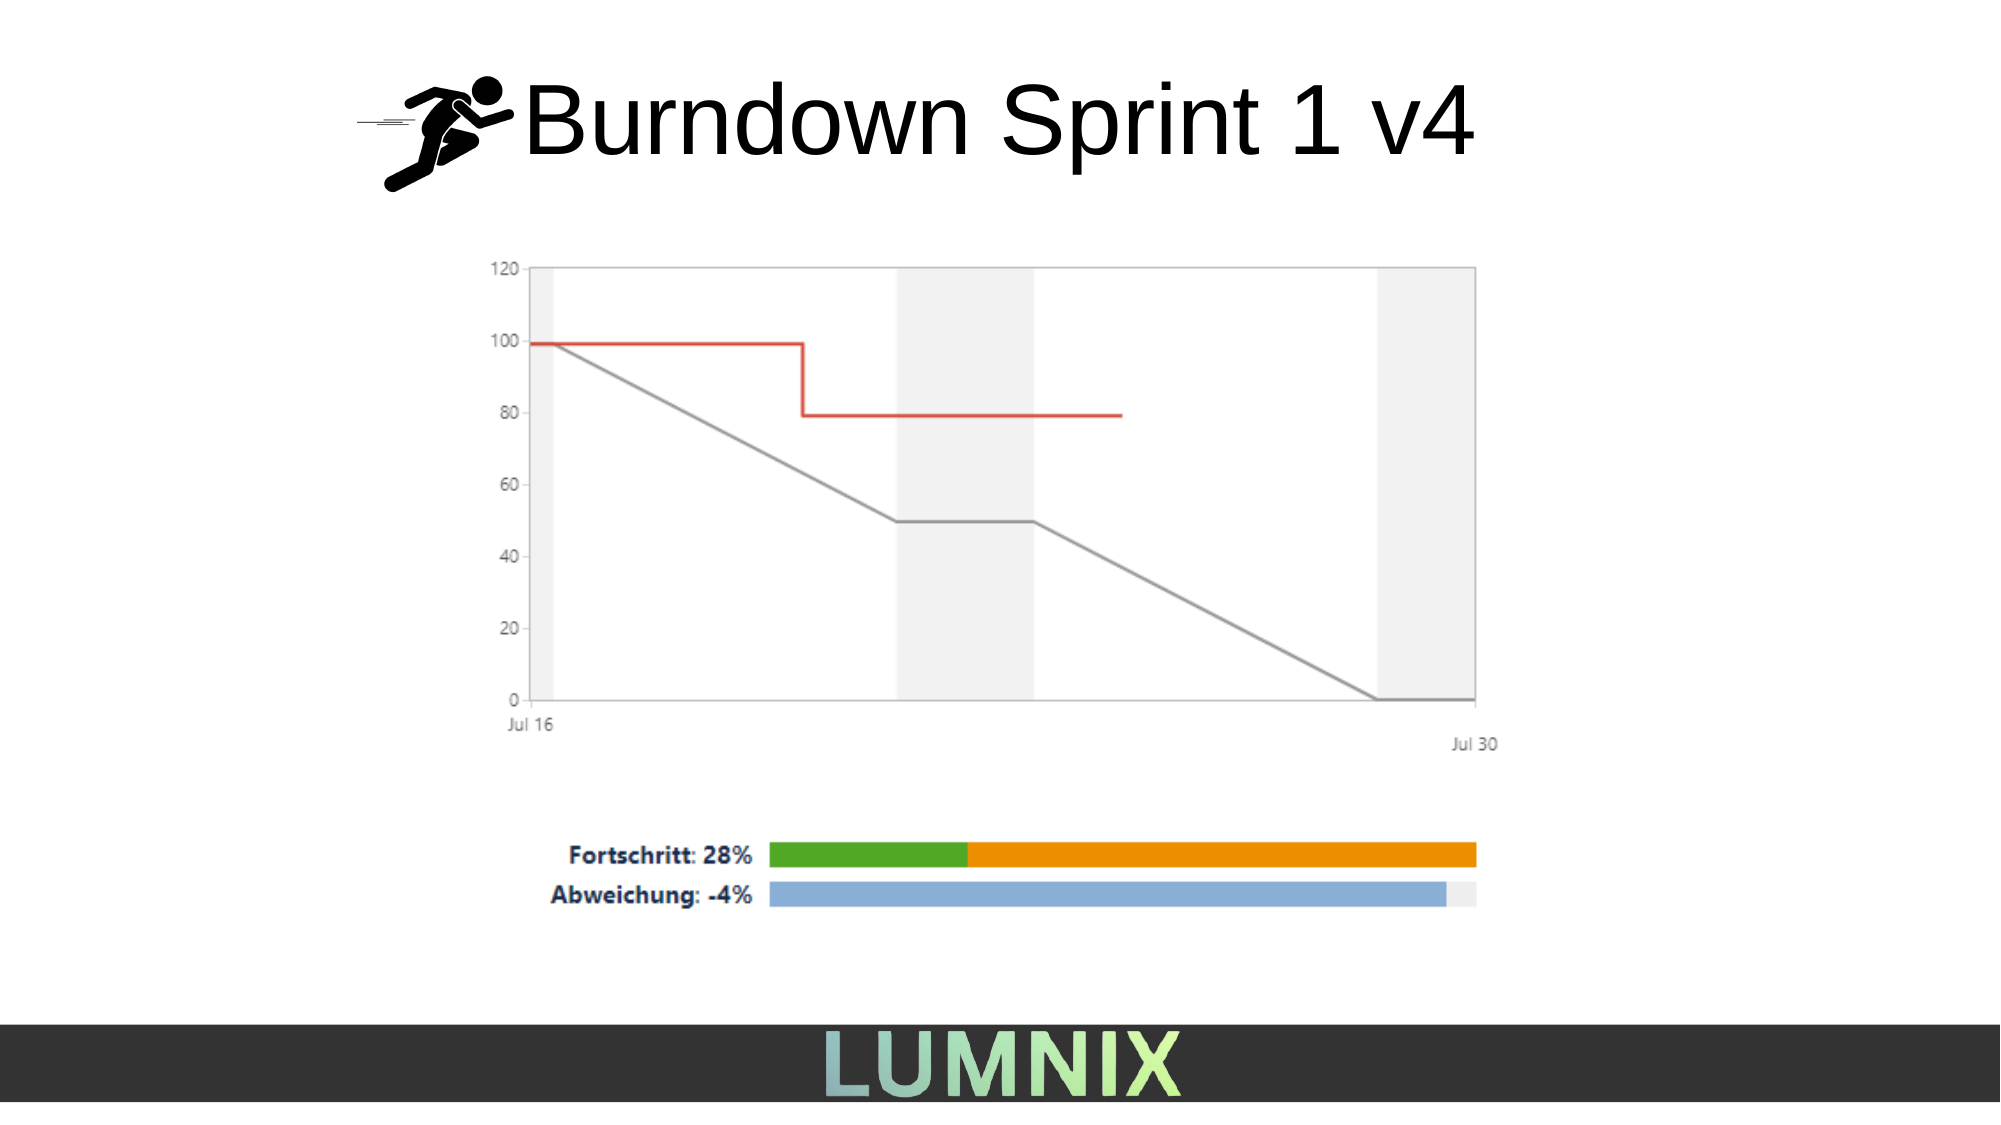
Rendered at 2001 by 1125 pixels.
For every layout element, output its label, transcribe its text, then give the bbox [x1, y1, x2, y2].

text_box Burndown Sprint 1 v4 [293, 46, 1707, 182]
picture [470, 223, 1544, 772]
picture [521, 821, 1491, 1125]
picture [357, 59, 514, 209]
